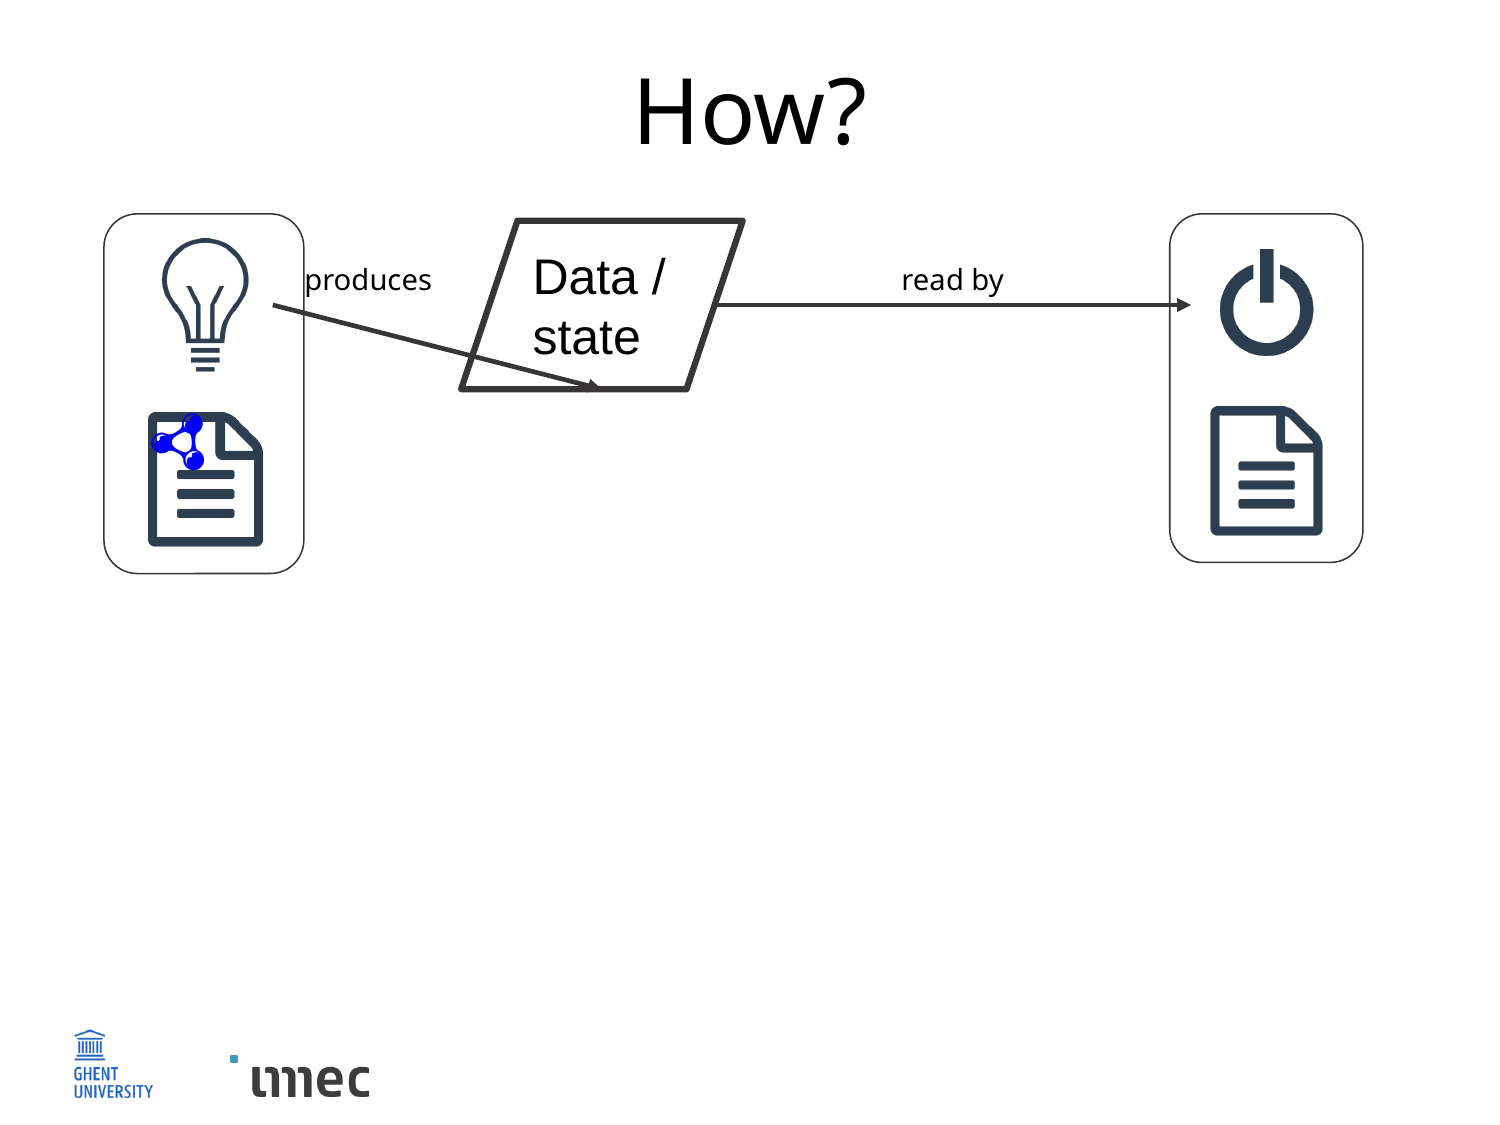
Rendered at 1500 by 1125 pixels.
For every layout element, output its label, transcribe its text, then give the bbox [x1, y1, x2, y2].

text_box read by [886, 245, 1070, 292]
picture [138, 412, 273, 547]
text_box produces [289, 245, 473, 292]
title How? [75, 45, 1425, 233]
picture [44, 1006, 196, 1125]
text_box Data / state [461, 220, 743, 390]
picture [138, 237, 273, 373]
text_box [103, 213, 304, 574]
picture [1213, 248, 1320, 356]
picture [230, 1055, 369, 1097]
text_box [1169, 213, 1363, 563]
picture [1201, 406, 1332, 537]
